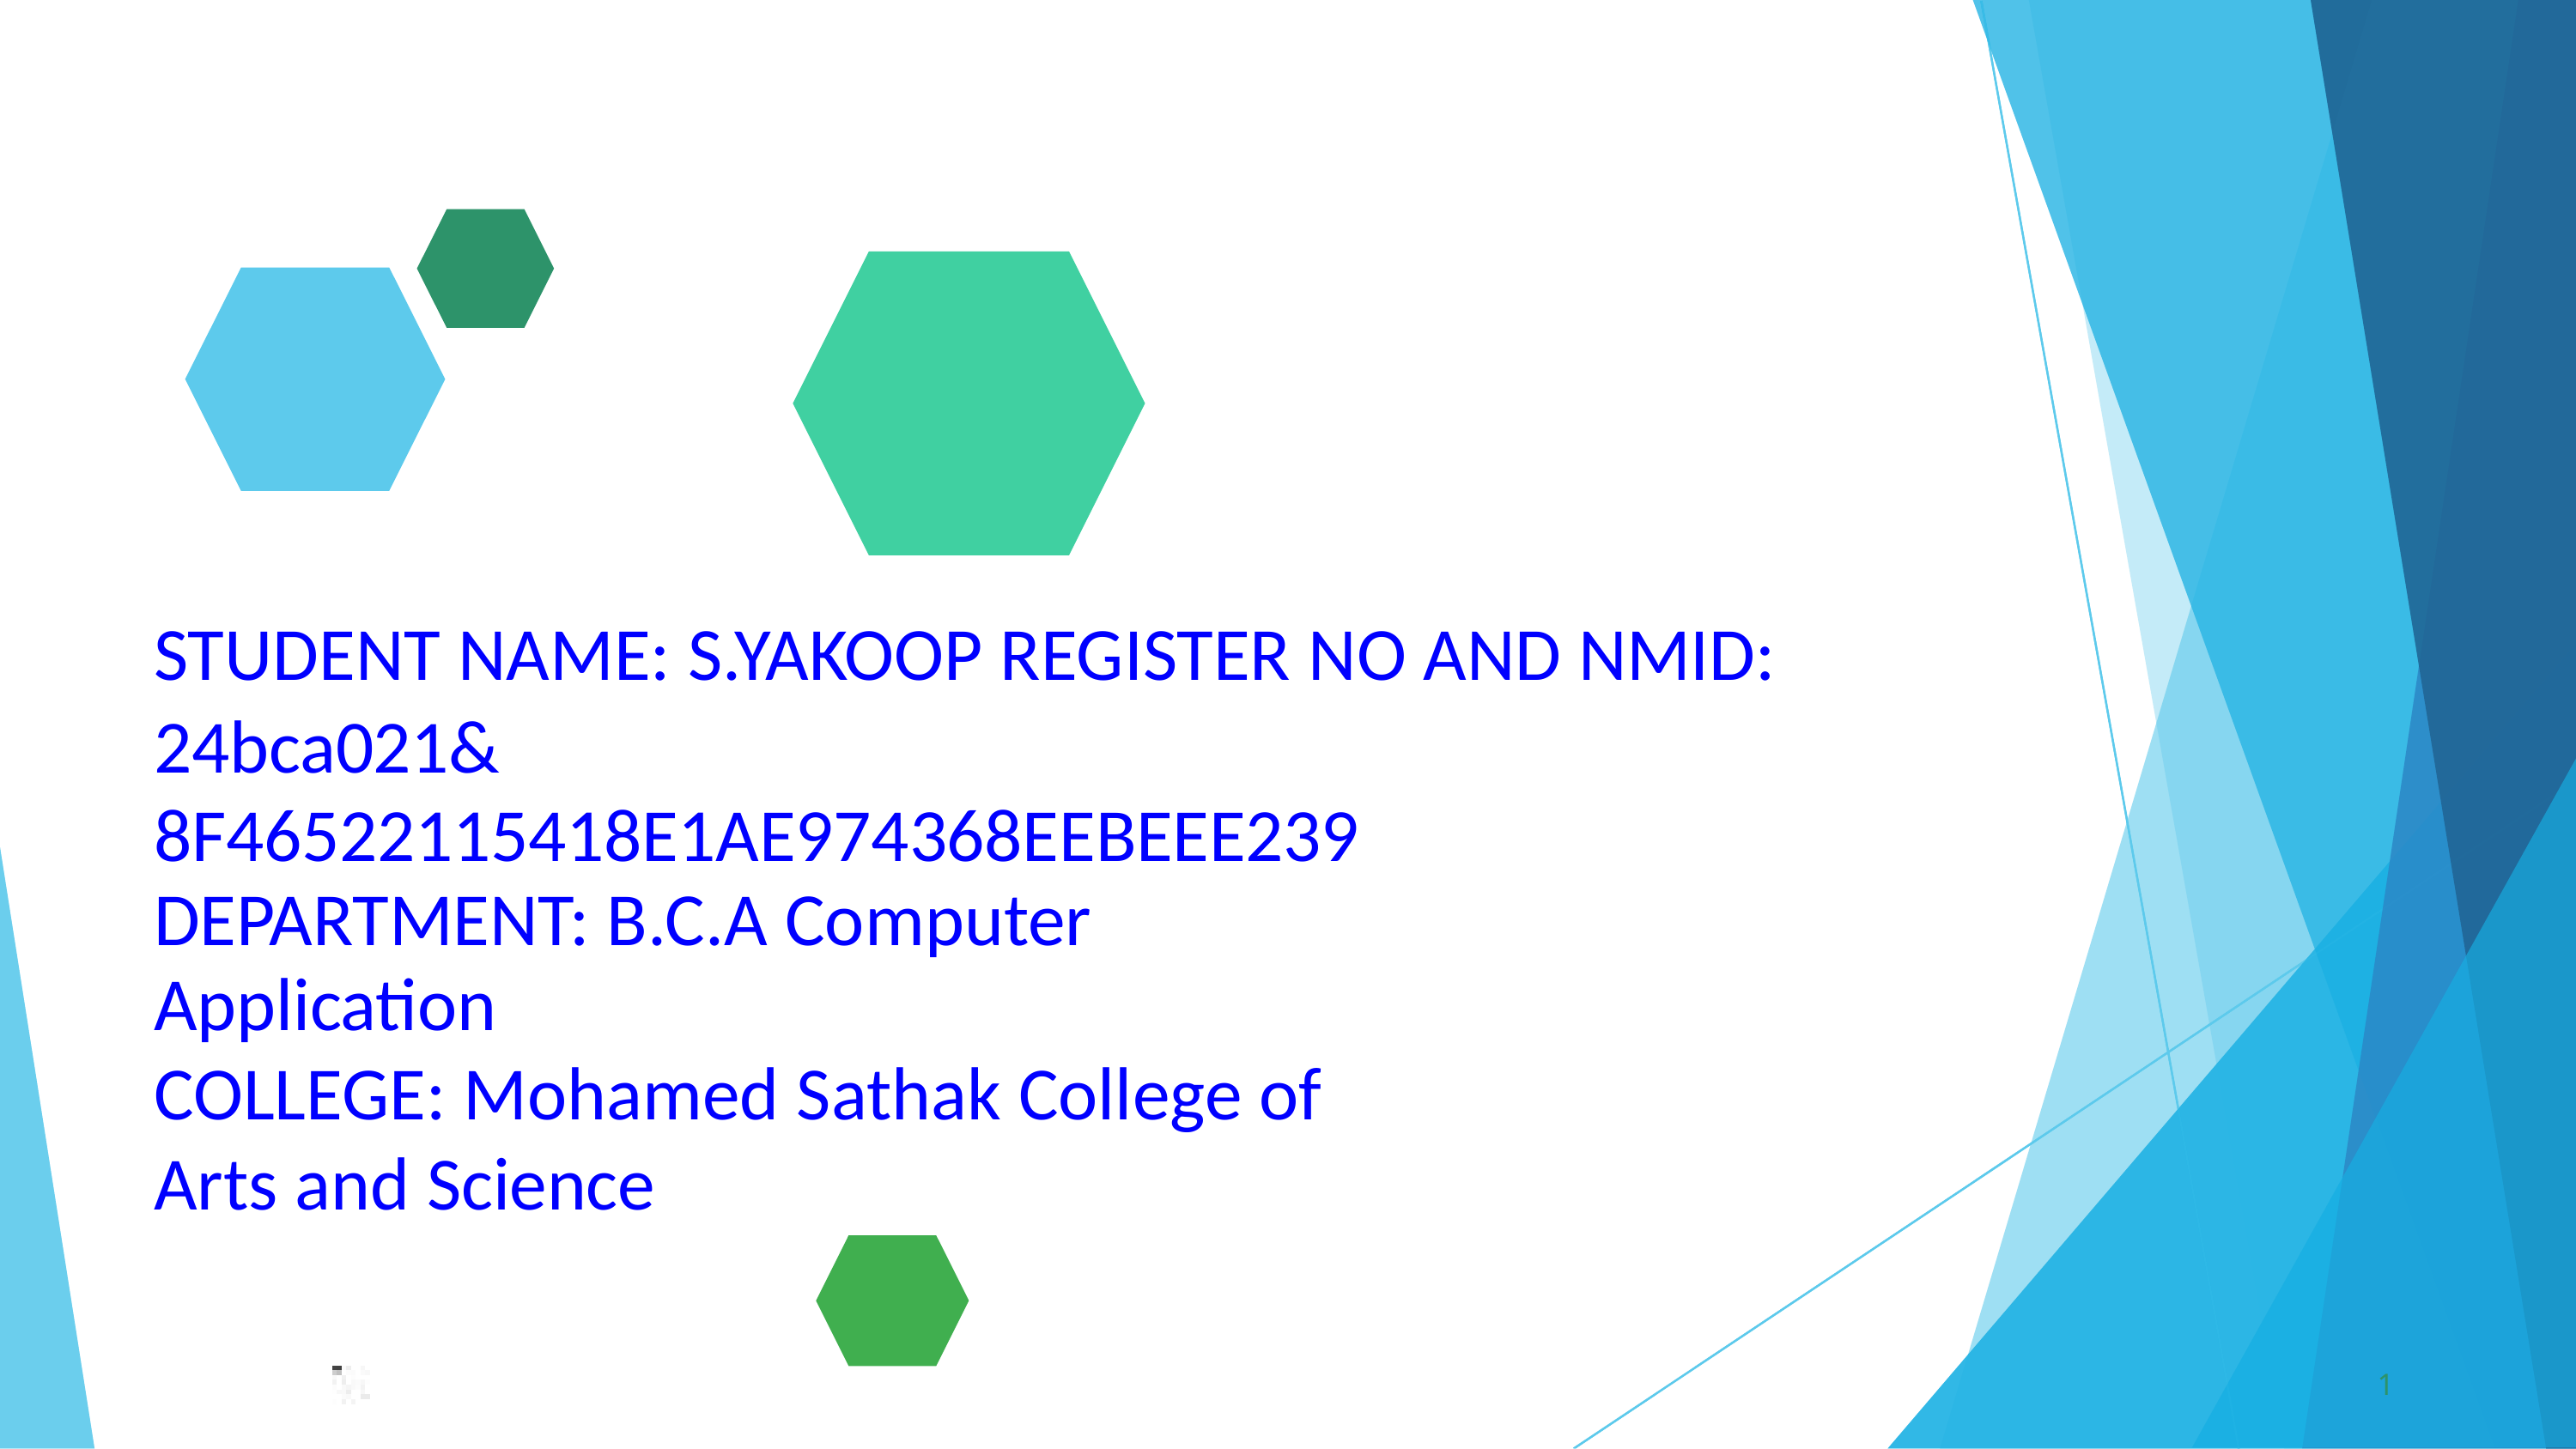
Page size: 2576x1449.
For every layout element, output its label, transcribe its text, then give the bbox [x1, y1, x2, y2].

footer 1 [2375, 1365, 2395, 1449]
picture [332, 1366, 370, 1404]
text_box STUDENT NAME: S.YAKOOP REGISTER NO AND NMID: 24bca021& 8F46522115418E1AE974368EEBEEE239 DEPARTMENT: B.C.A Computer Application COLLEGE: Mohamed Sathak College of Arts and Science [152, 603, 1837, 1226]
